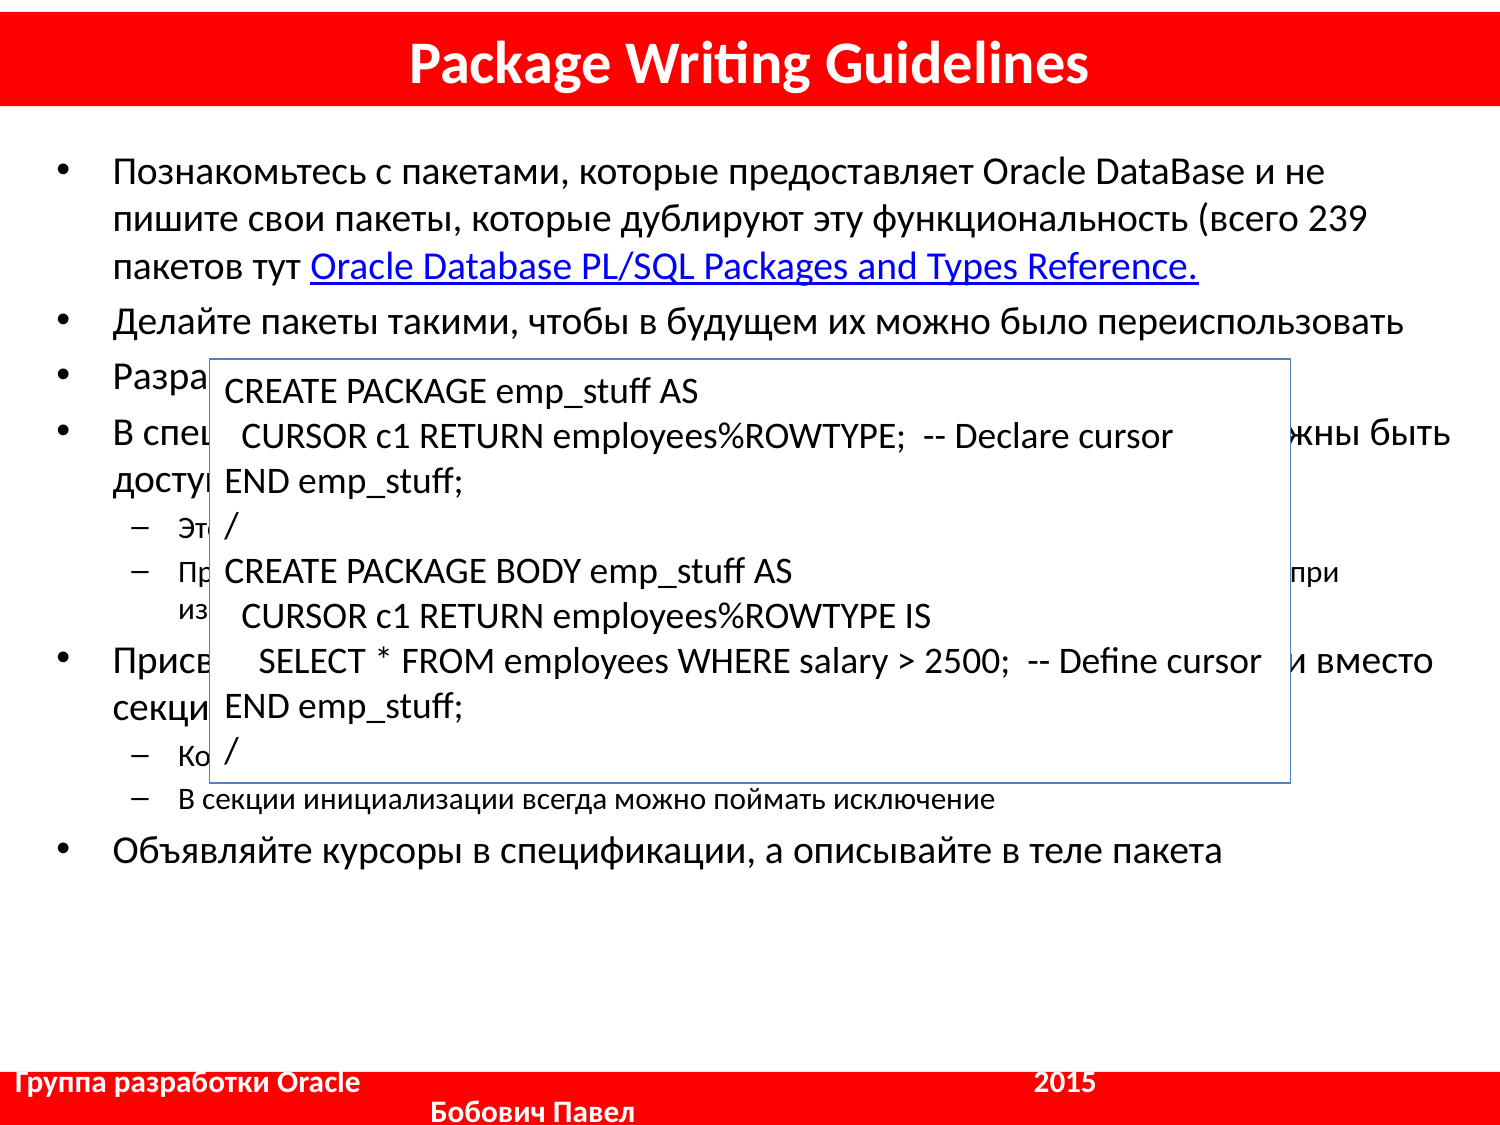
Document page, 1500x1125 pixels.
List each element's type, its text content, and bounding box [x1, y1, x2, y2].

text_box Группа разработки Oracle 2015 Бобович Павел [0, 1071, 1500, 1125]
title Package Writing Guidelines [0, 11, 1500, 107]
list Познакомьтесь с пакетами, которые предоставляет Oracle DataBase и не пишите свои пакеты, которые дублируют эту функциональность (всего 239 пакетов тут Oracle Database PL/SQL Packages and Types Reference. Делайте пакеты такими, чтобы в будущем их можно было переиспользовать Разработка спецификации пакета всегда должна идти до тела пакета В спецификации пакета описывайте только те элементы, которые должны быть доступны снаружи пакета: Это защитит других разработчиков от построения небезопасных зависимостей При изменении спецификации надо все зависимые модули перекомпилировать, а при изменении только тела – не надо Присваивайте инициализационные значения в секции инициализации вместо секции декларации Код инициализации получается более комплексный и лучше документированный В секции инициализации всегда можно поймать исключение Объявляйте курсоры в спецификации, а описывайте в теле пакета [41, 137, 1471, 1005]
text_box CREATE PACKAGE emp_stuff AS CURSOR c1 RETURN employees%ROWTYPE; -- Declare cursor END emp_stuff; / CREATE PACKAGE BODY emp_stuff AS CURSOR c1 RETURN employees%ROWTYPE IS SELECT * FROM employees WHERE salary > 2500; -- Define cursor END emp_stuff; / [209, 359, 1291, 784]
